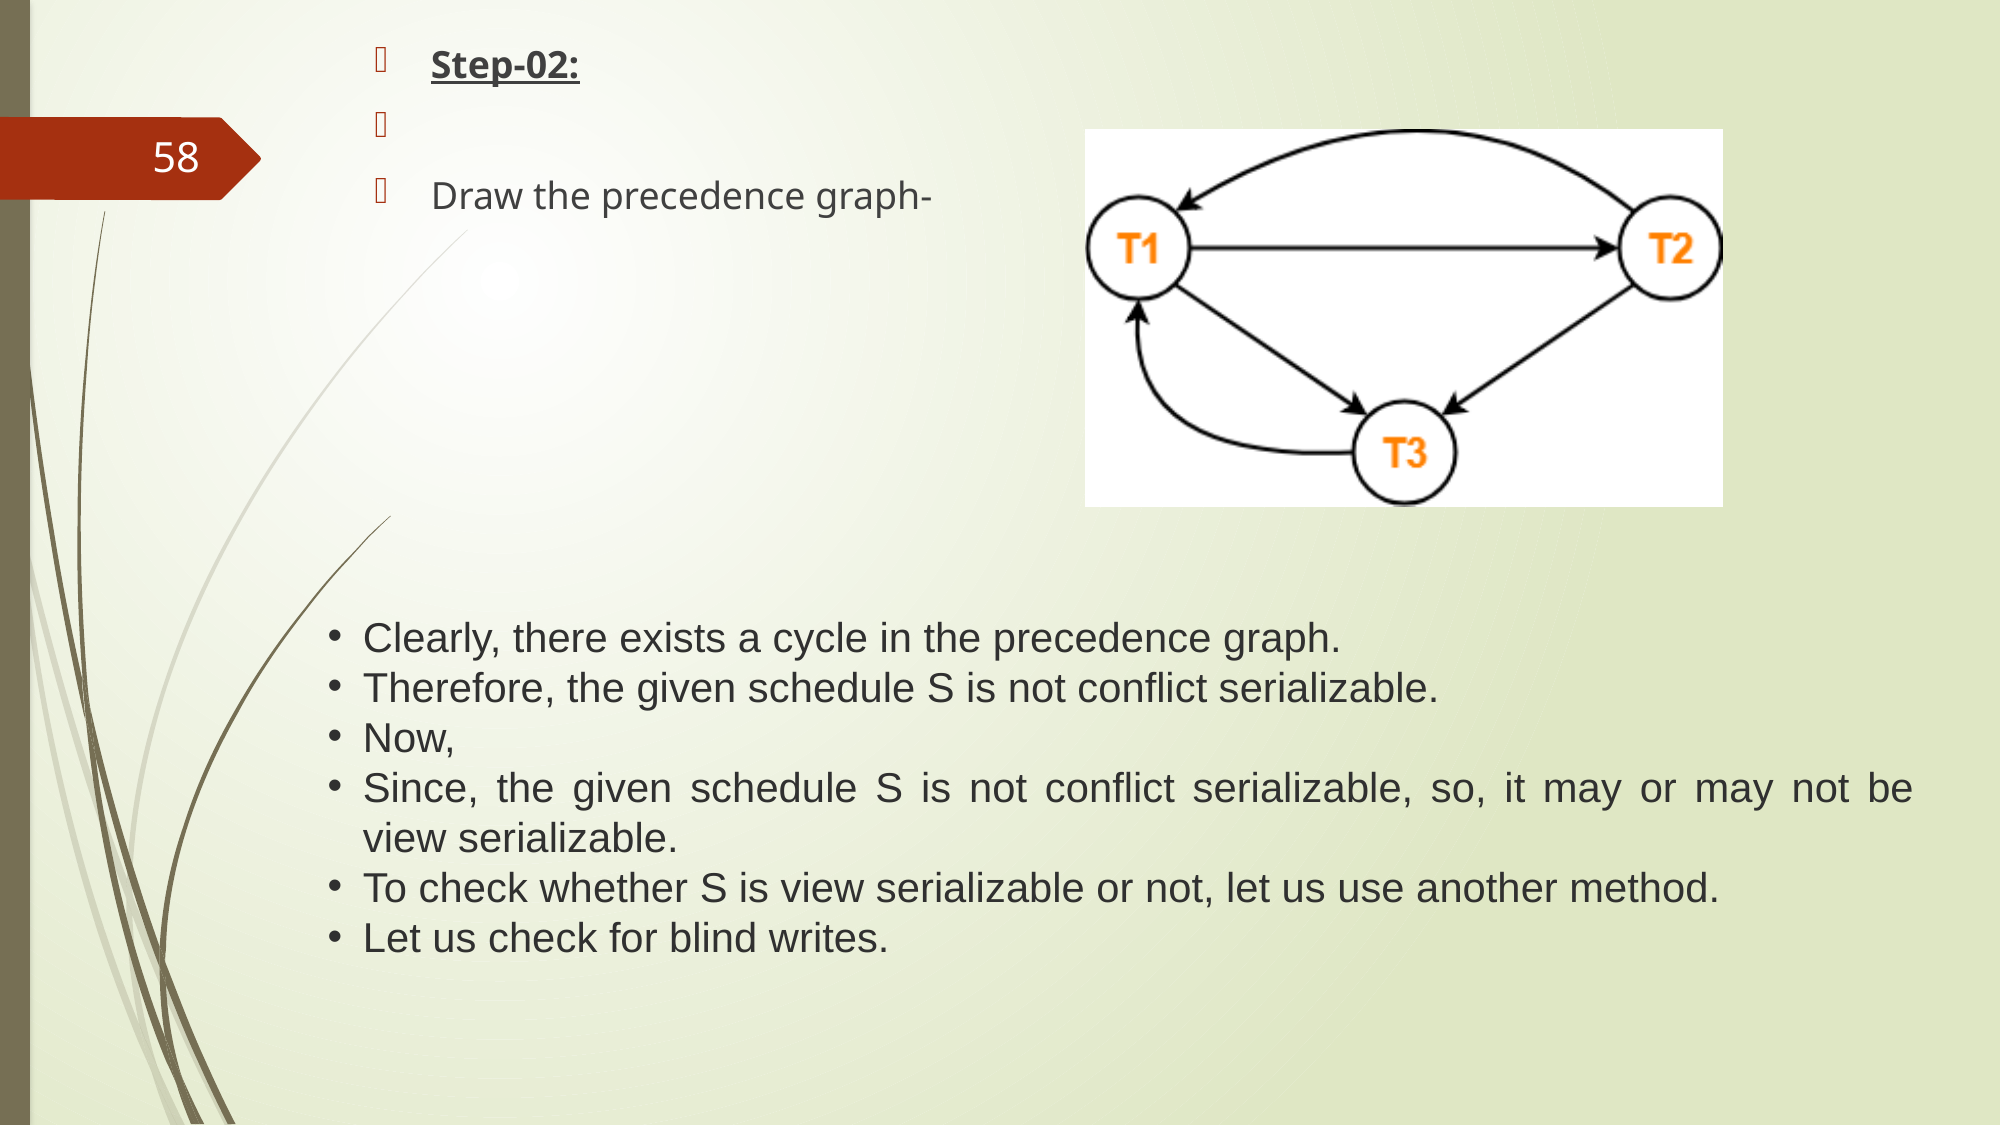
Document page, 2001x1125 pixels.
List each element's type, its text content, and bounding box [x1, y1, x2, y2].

picture [1084, 128, 1723, 508]
slide_number 58 [87, 129, 216, 189]
text_box Clearly, there exists a cycle in the precedence graph. Therefore, the given schedule S is not conflict serializable. Now, Since, the given schedule S is not conflict serializable, so, it may or may not be view serializable. To check whether S is view serializable or not, let us use another method. Let us check for blind writes. [312, 603, 1930, 1068]
list Step-02: Draw the precedence graph- [359, 33, 1823, 603]
